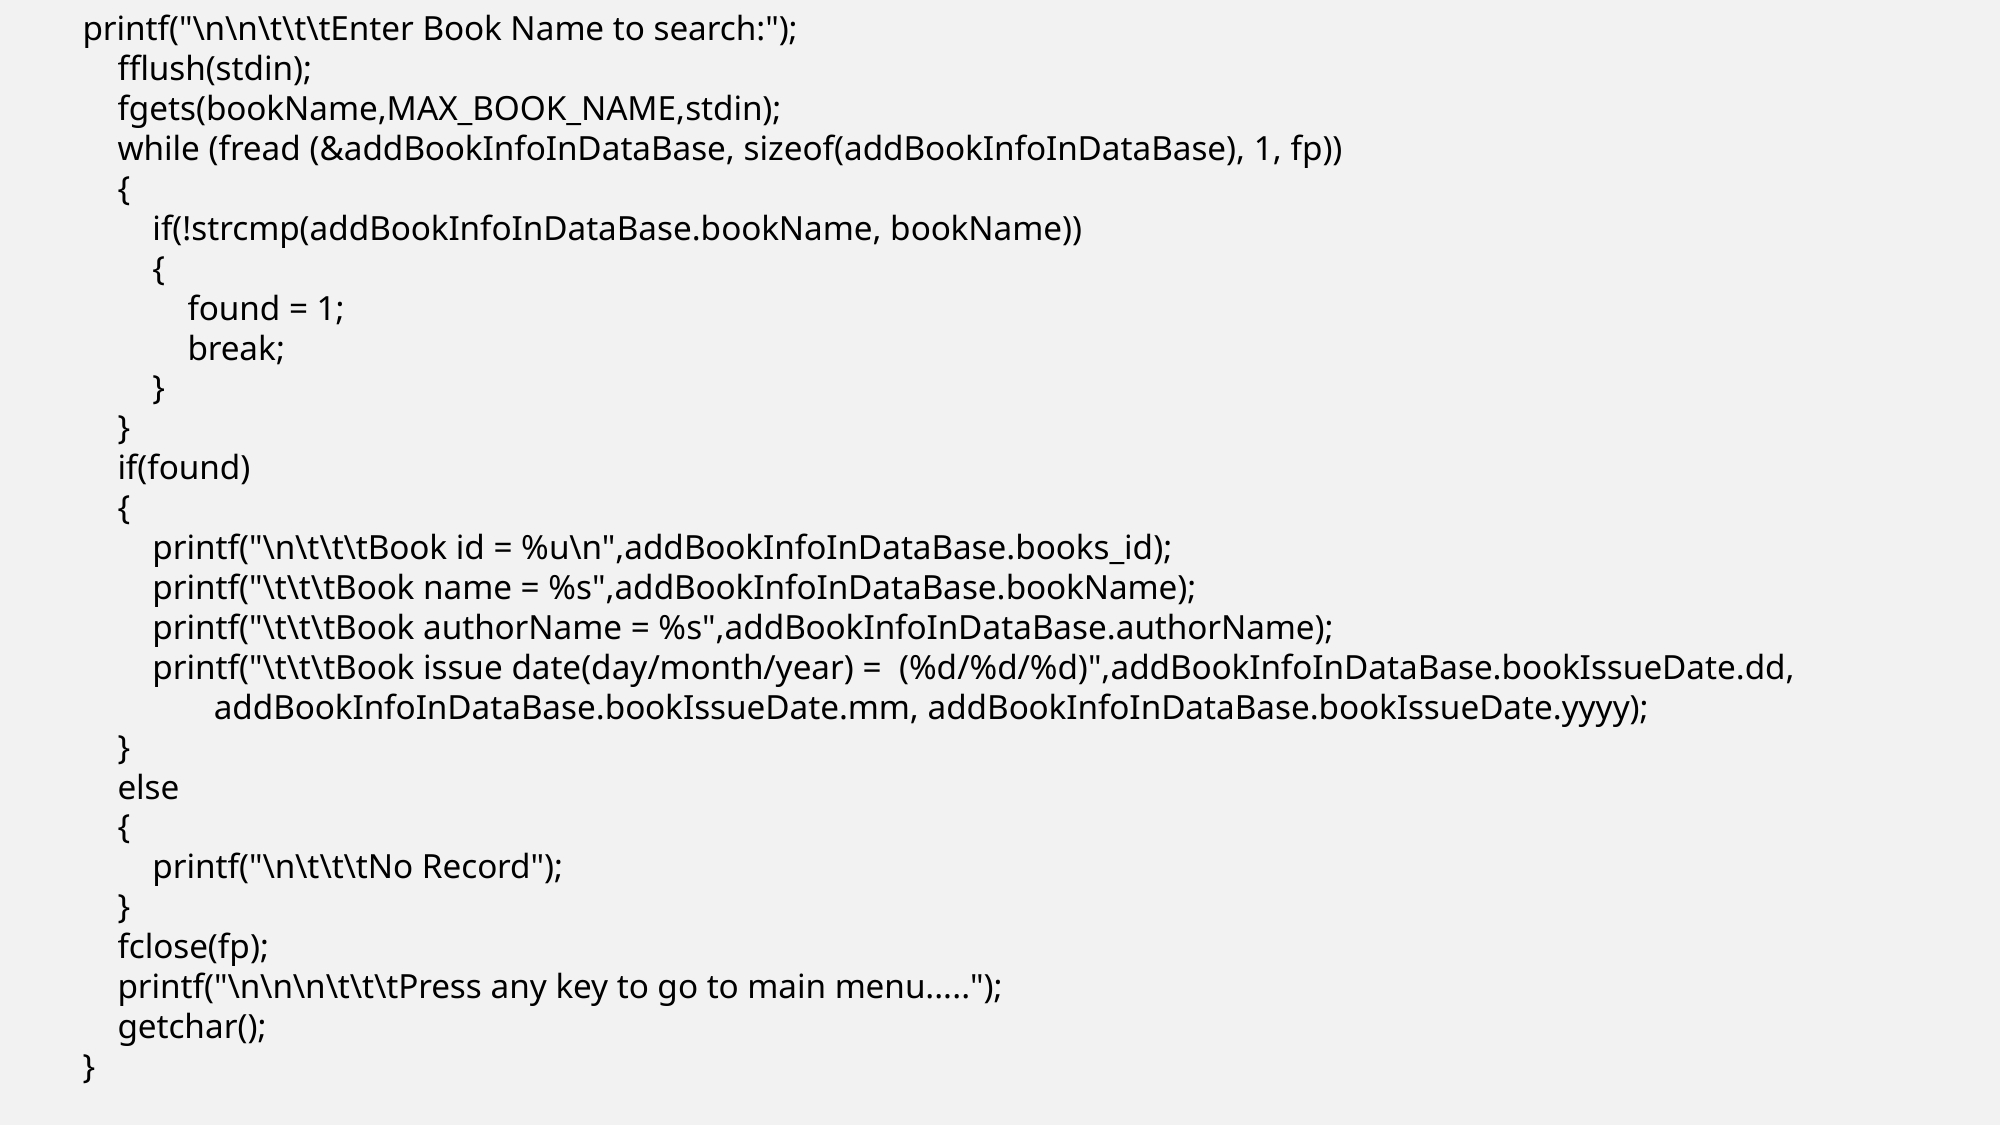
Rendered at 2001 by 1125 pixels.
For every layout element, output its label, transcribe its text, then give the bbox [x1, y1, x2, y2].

text_box printf("\n\n\t\t\tEnter Book Name to search:"); fflush(stdin); fgets(bookName,MAX_BOOK_NAME,stdin); while (fread (&addBookInfoInDataBase, sizeof(addBookInfoInDataBase), 1, fp)) { if(!strcmp(addBookInfoInDataBase.bookName, bookName)) { found = 1; break; } } if(found) { printf("\n\t\t\tBook id = %u\n",addBookInfoInDataBase.books_id); printf("\t\t\tBook name = %s",addBookInfoInDataBase.bookName); printf("\t\t\tBook authorName = %s",addBookInfoInDataBase.authorName); printf("\t\t\tBook issue date(day/month/year) = (%d/%d/%d)",addBookInfoInDataBase.bookIssueDate.dd, addBookInfoInDataBase.bookIssueDate.mm, addBookInfoInDataBase.bookIssueDate.yyyy); } else { printf("\n\t\t\tNo Record"); } fclose(fp); printf("\n\n\n\t\t\tPress any key to go to main menu....."); getchar(); } [67, 0, 1877, 1093]
